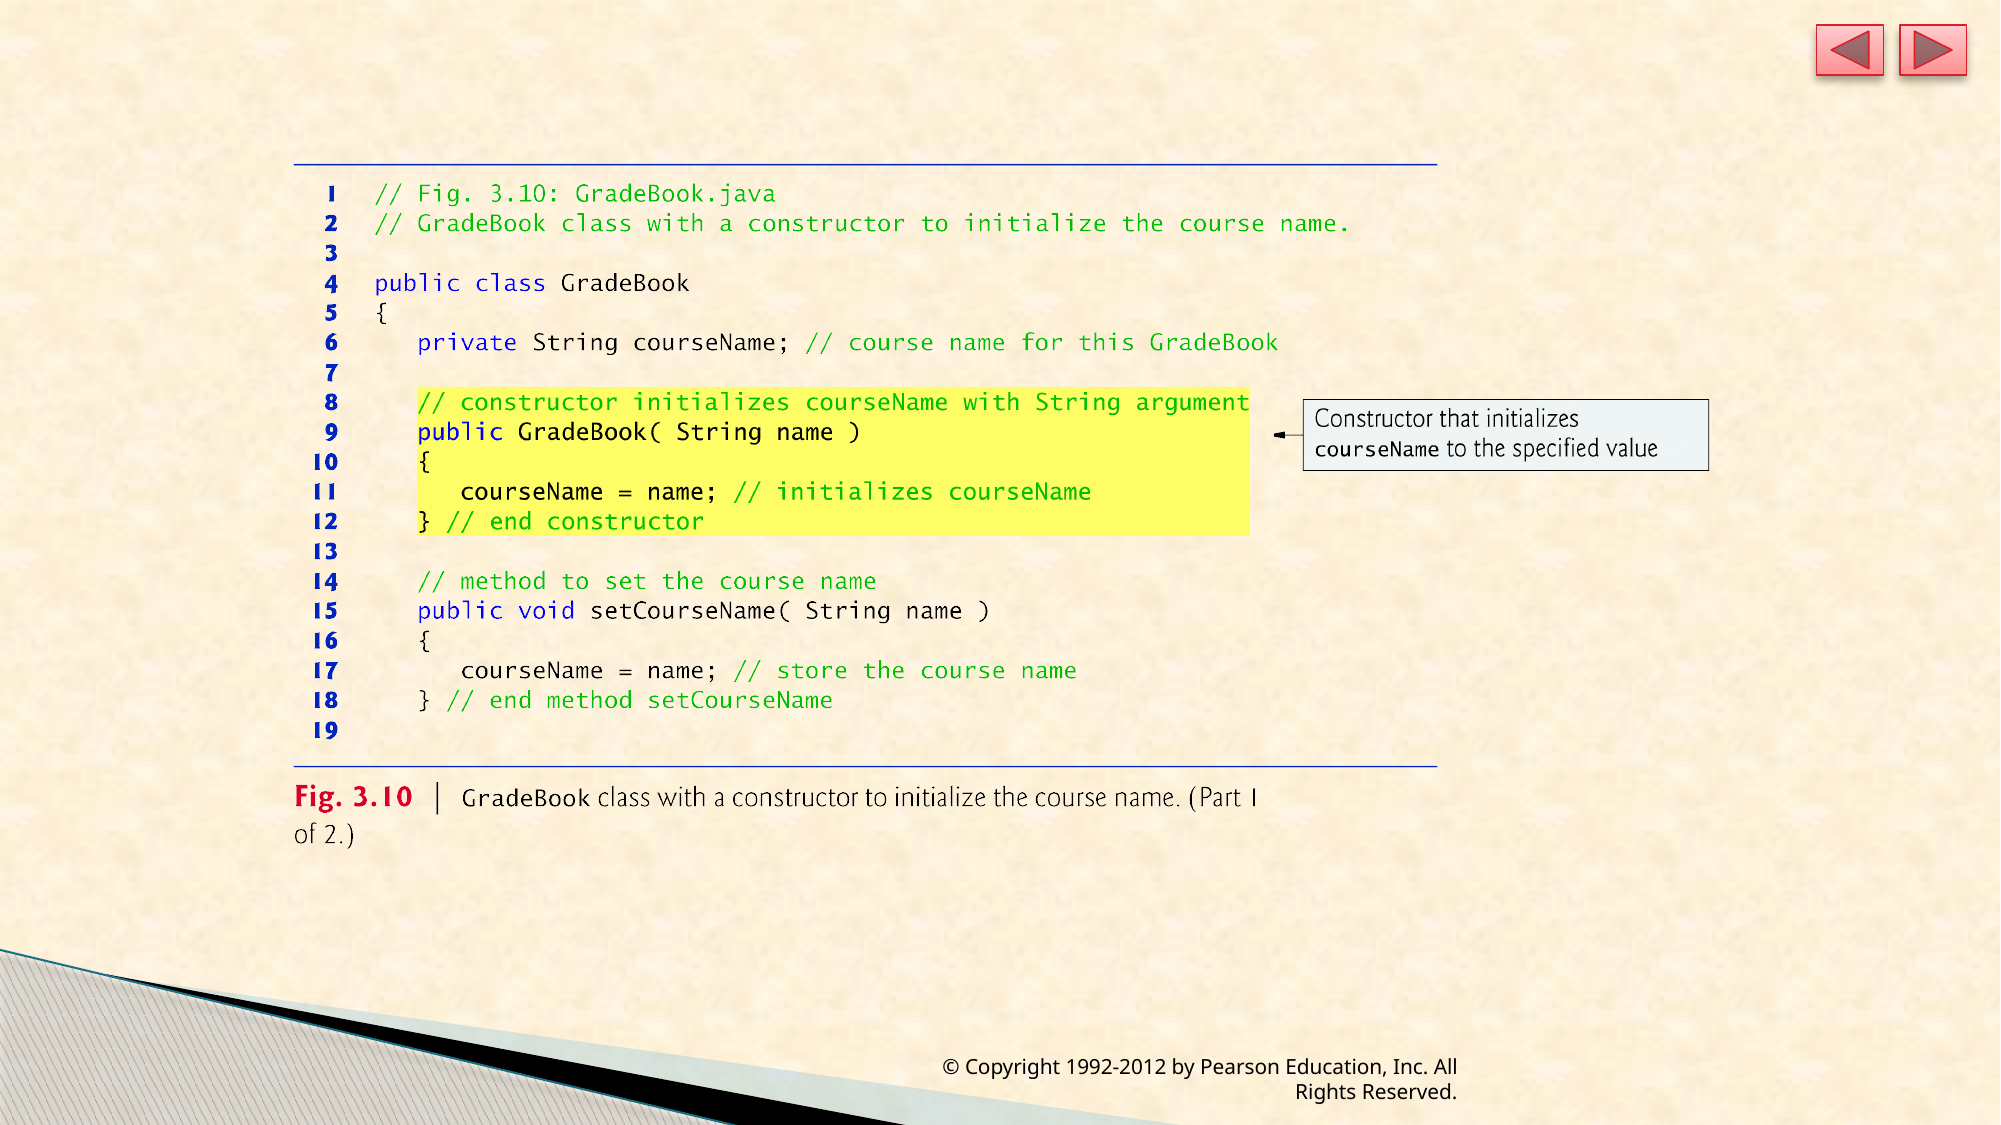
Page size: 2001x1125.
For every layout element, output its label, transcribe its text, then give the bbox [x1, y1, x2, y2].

footer © Copyright 1992-2012 by Pearson Education, Inc. All Rights Reserved. [866, 1051, 1473, 1112]
picture [0, 0, 2001, 1125]
